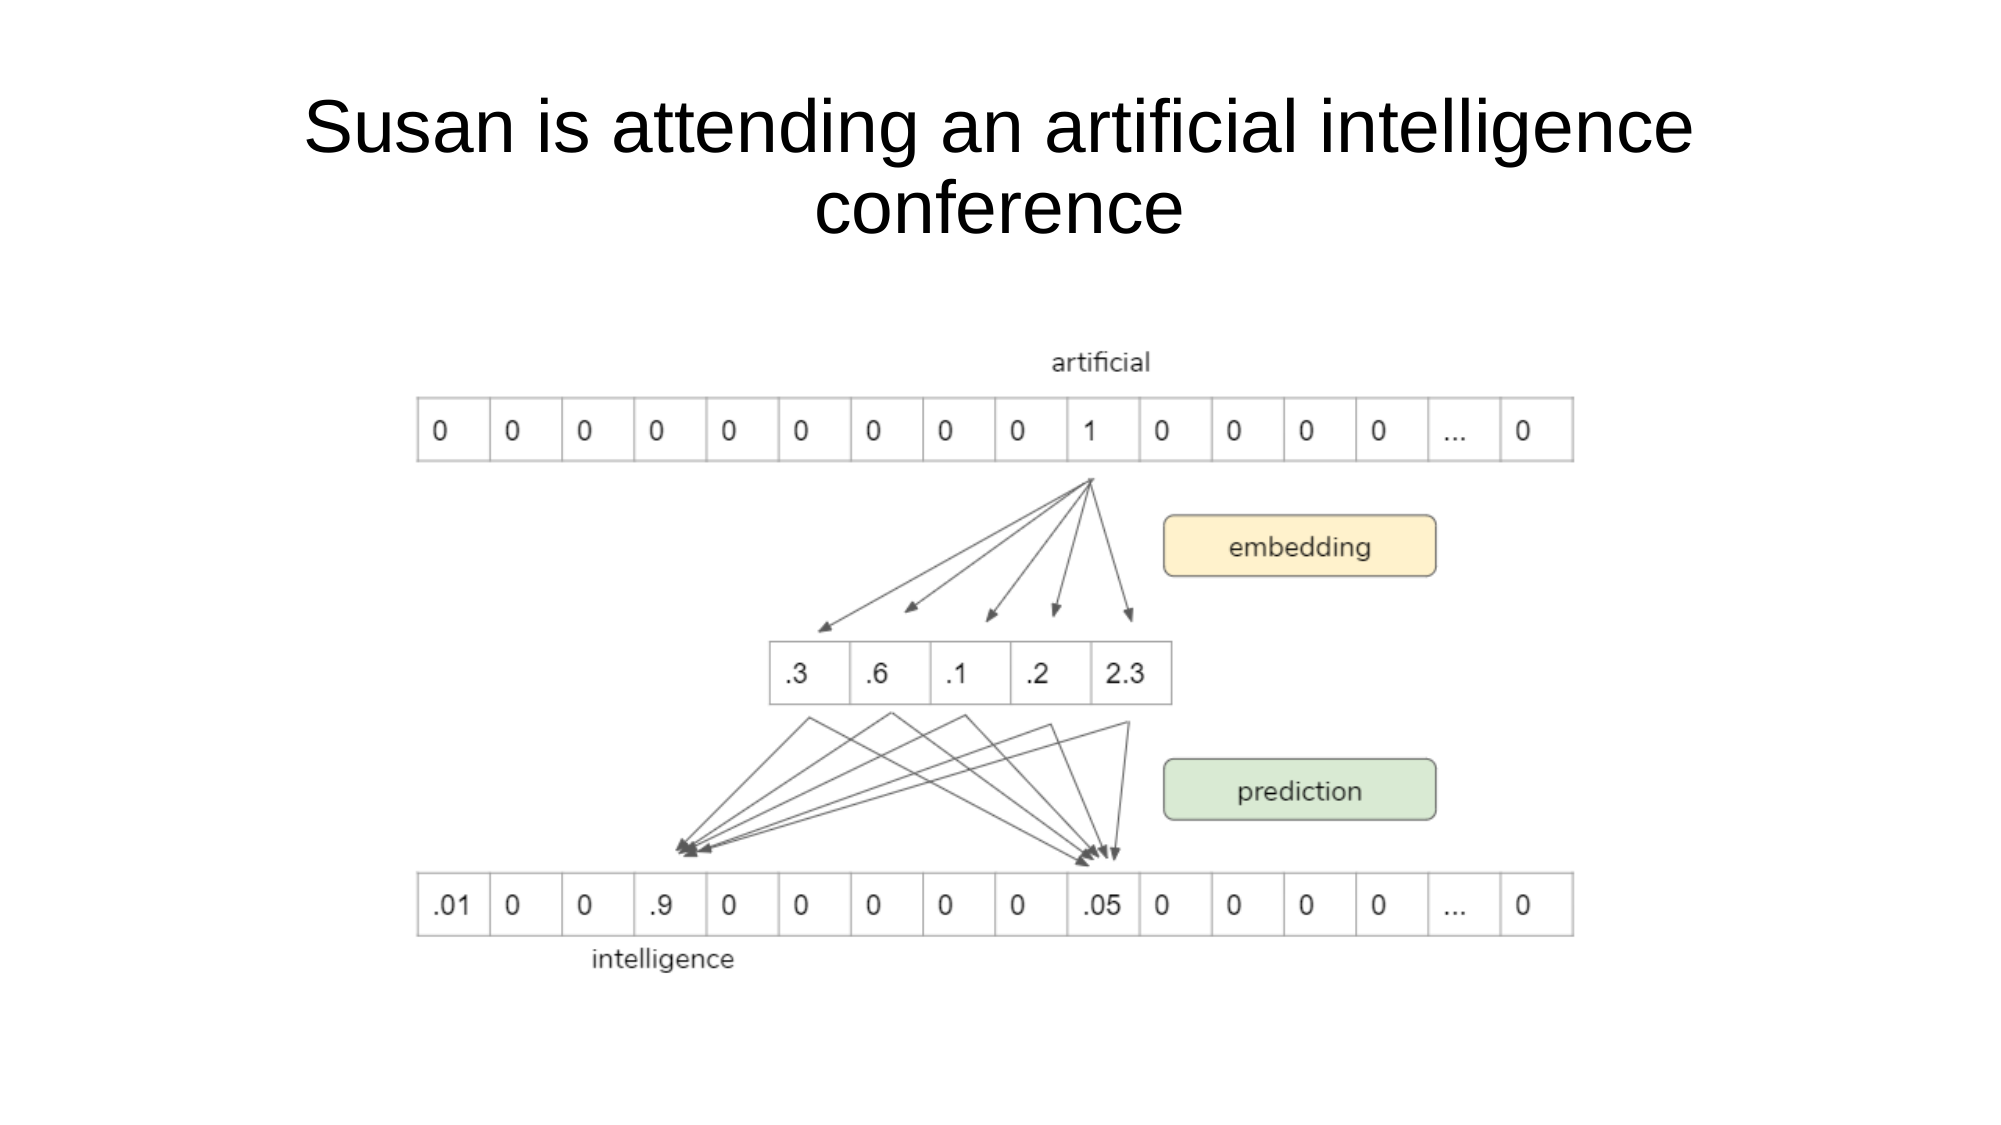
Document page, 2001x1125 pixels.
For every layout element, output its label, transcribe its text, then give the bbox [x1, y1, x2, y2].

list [399, 328, 1601, 984]
title Susan is attending an artificial intelligence conference [137, 59, 1863, 278]
